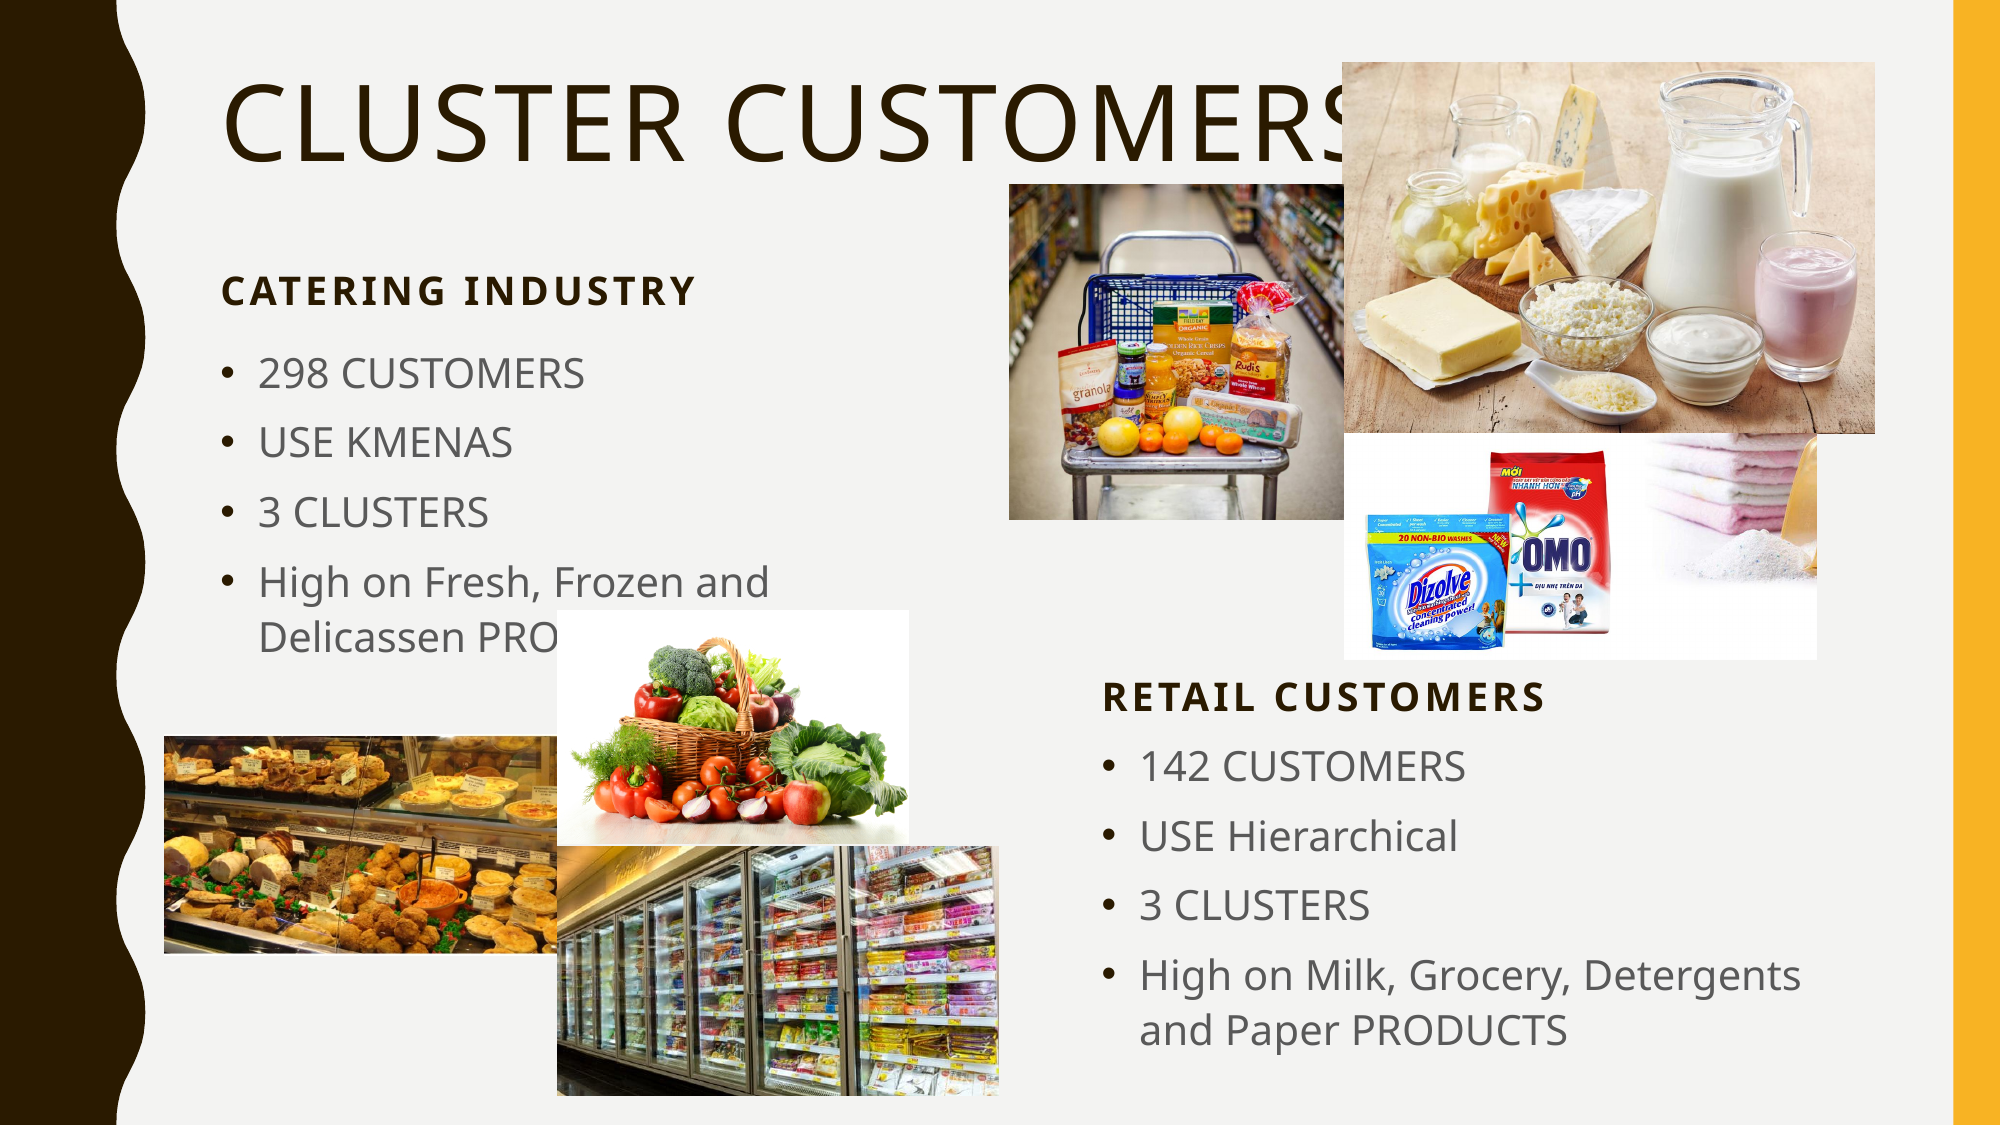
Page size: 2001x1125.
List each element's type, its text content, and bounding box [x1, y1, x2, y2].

picture [164, 610, 999, 1096]
list RETAIL CUSTOMERS [1086, 623, 1875, 727]
list 142 CUSTOMERS USE Hierarchical 3 CLUSTERS High on Milk, Grocery, Detergents and Paper PRODUCTS [1086, 727, 1875, 1082]
title CLUSTER CUSTOMERS [205, 62, 1342, 308]
picture [1009, 62, 1875, 660]
list 298 CUSTOMERS USE KMENAS 3 CLUSTERS High on Fresh, Frozen and Delicassen PRODUCTS [205, 334, 993, 693]
list CATERING INDUSTRY [205, 217, 993, 321]
